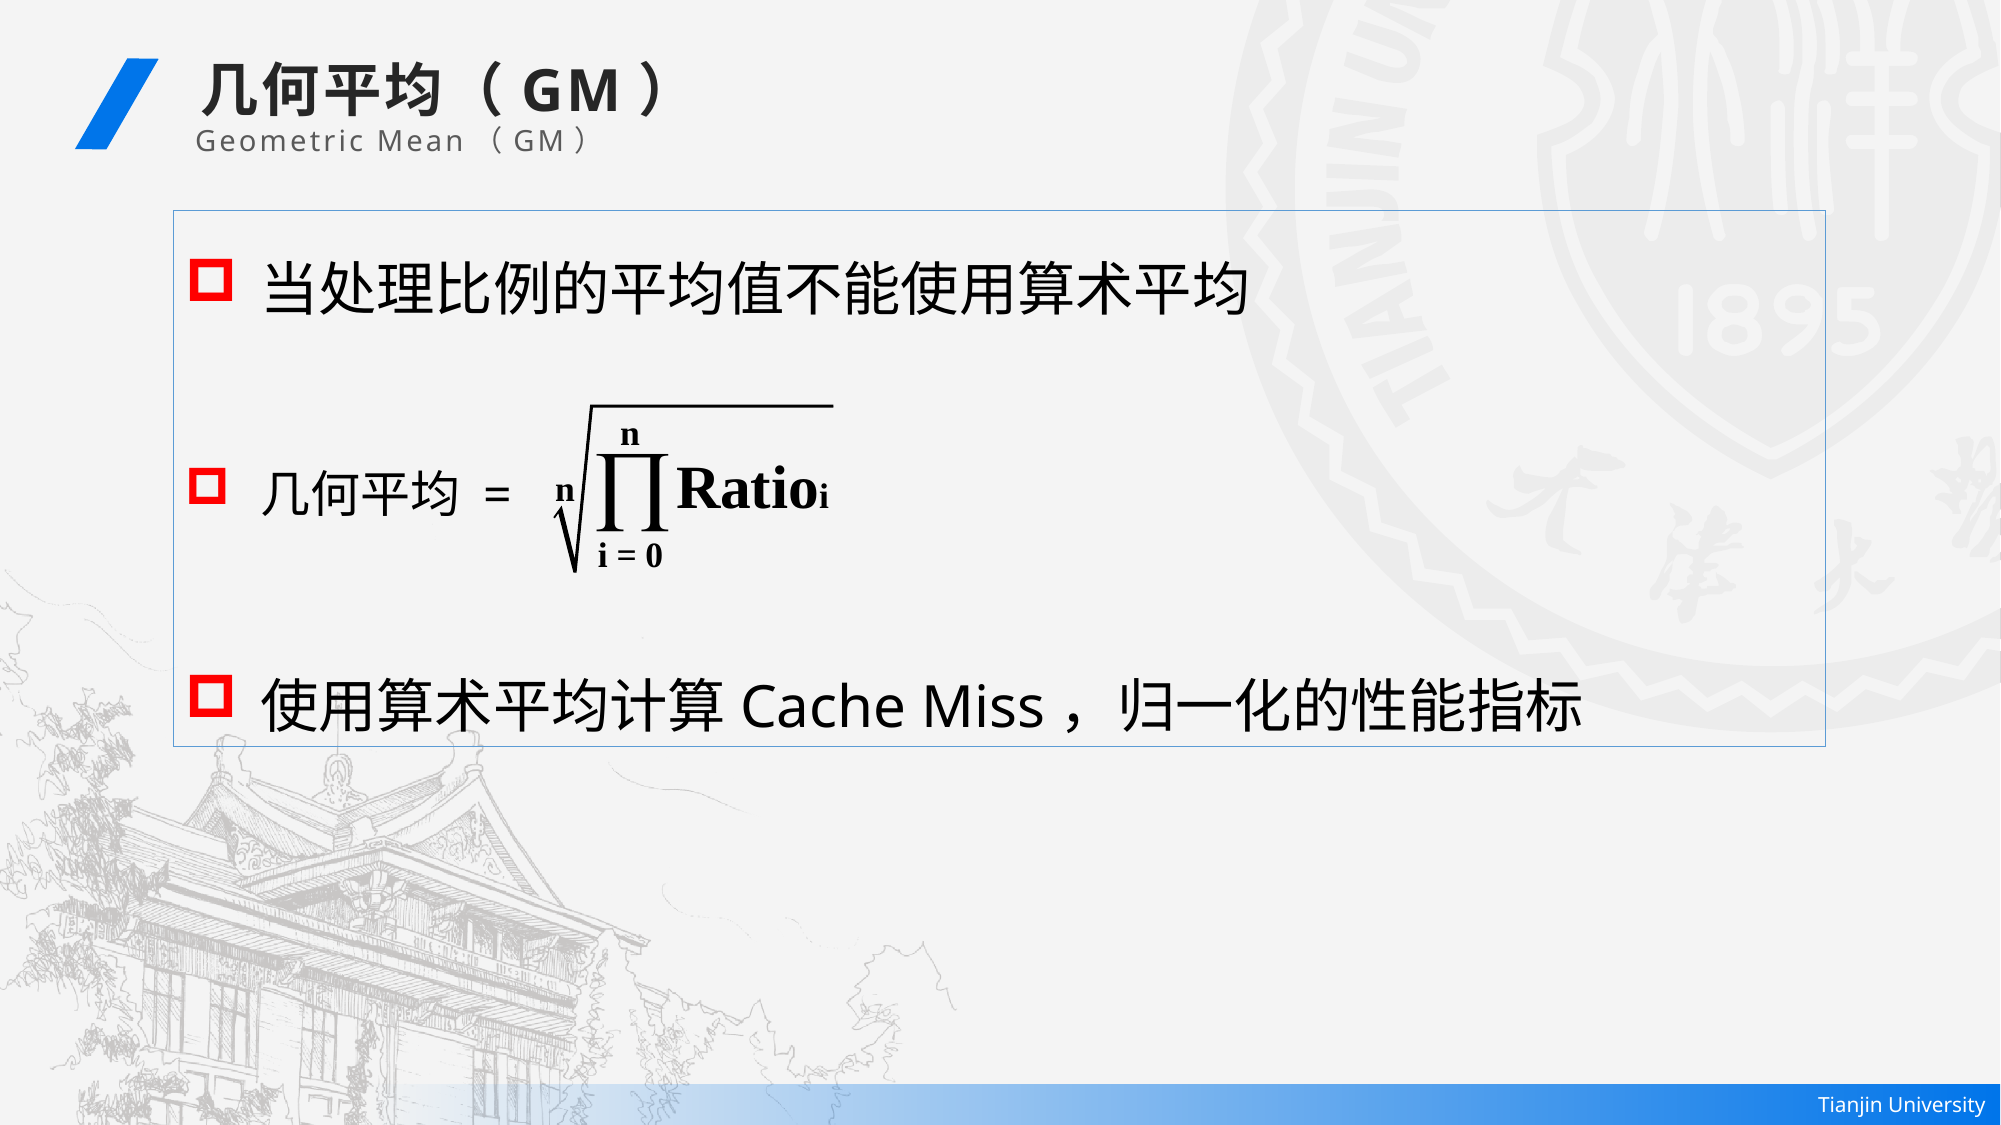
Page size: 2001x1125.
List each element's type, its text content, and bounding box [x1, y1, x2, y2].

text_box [104, 45, 701, 166]
text_box 当处理比例的平均值不能使用算术平均 几何平均 = 使用算术平均计算Cache Miss，归一化的性能指标 [173, 210, 1826, 747]
text_box [74, 98, 104, 150]
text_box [540, 391, 849, 589]
